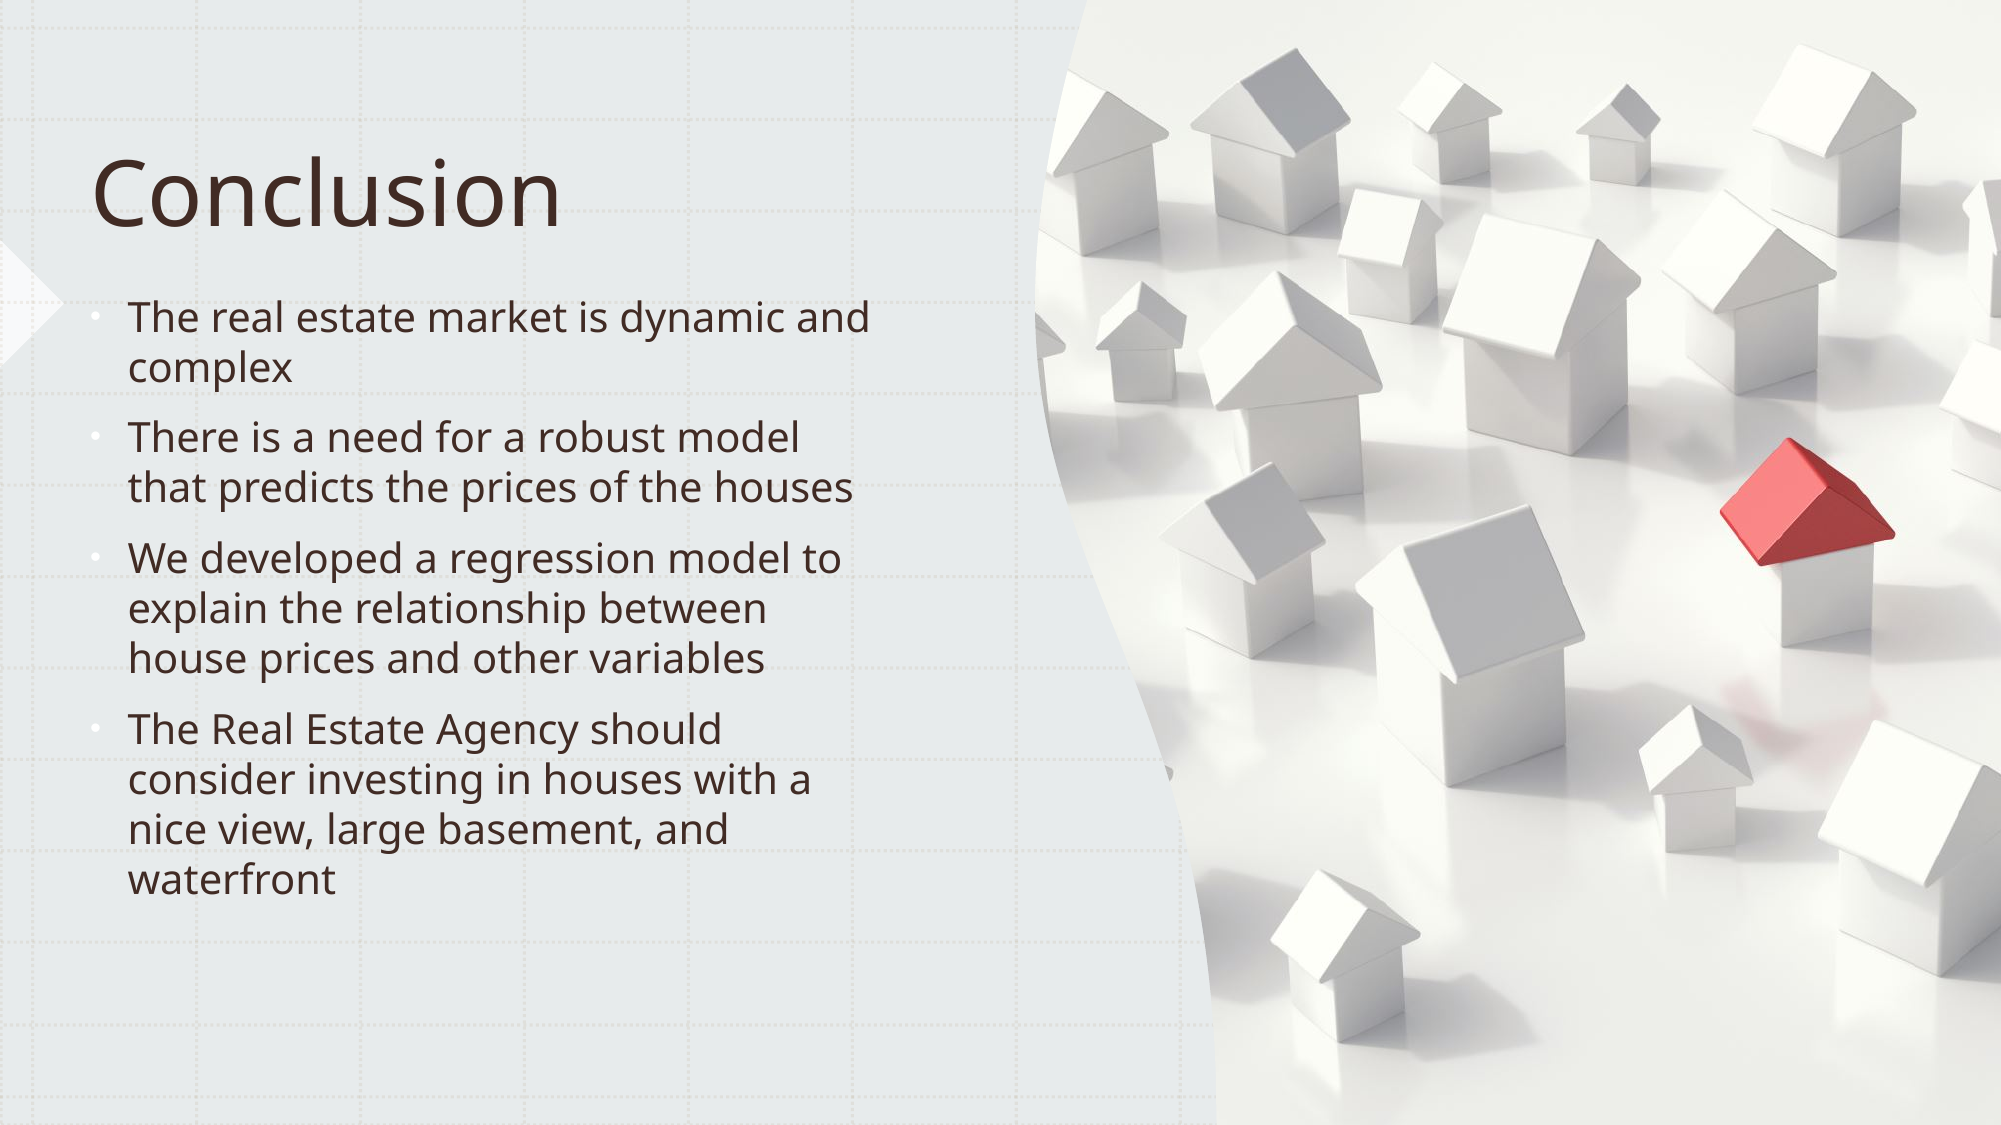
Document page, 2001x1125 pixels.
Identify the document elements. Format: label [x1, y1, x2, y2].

picture [1034, 0, 2001, 1125]
text_box [0, 0, 1034, 1125]
